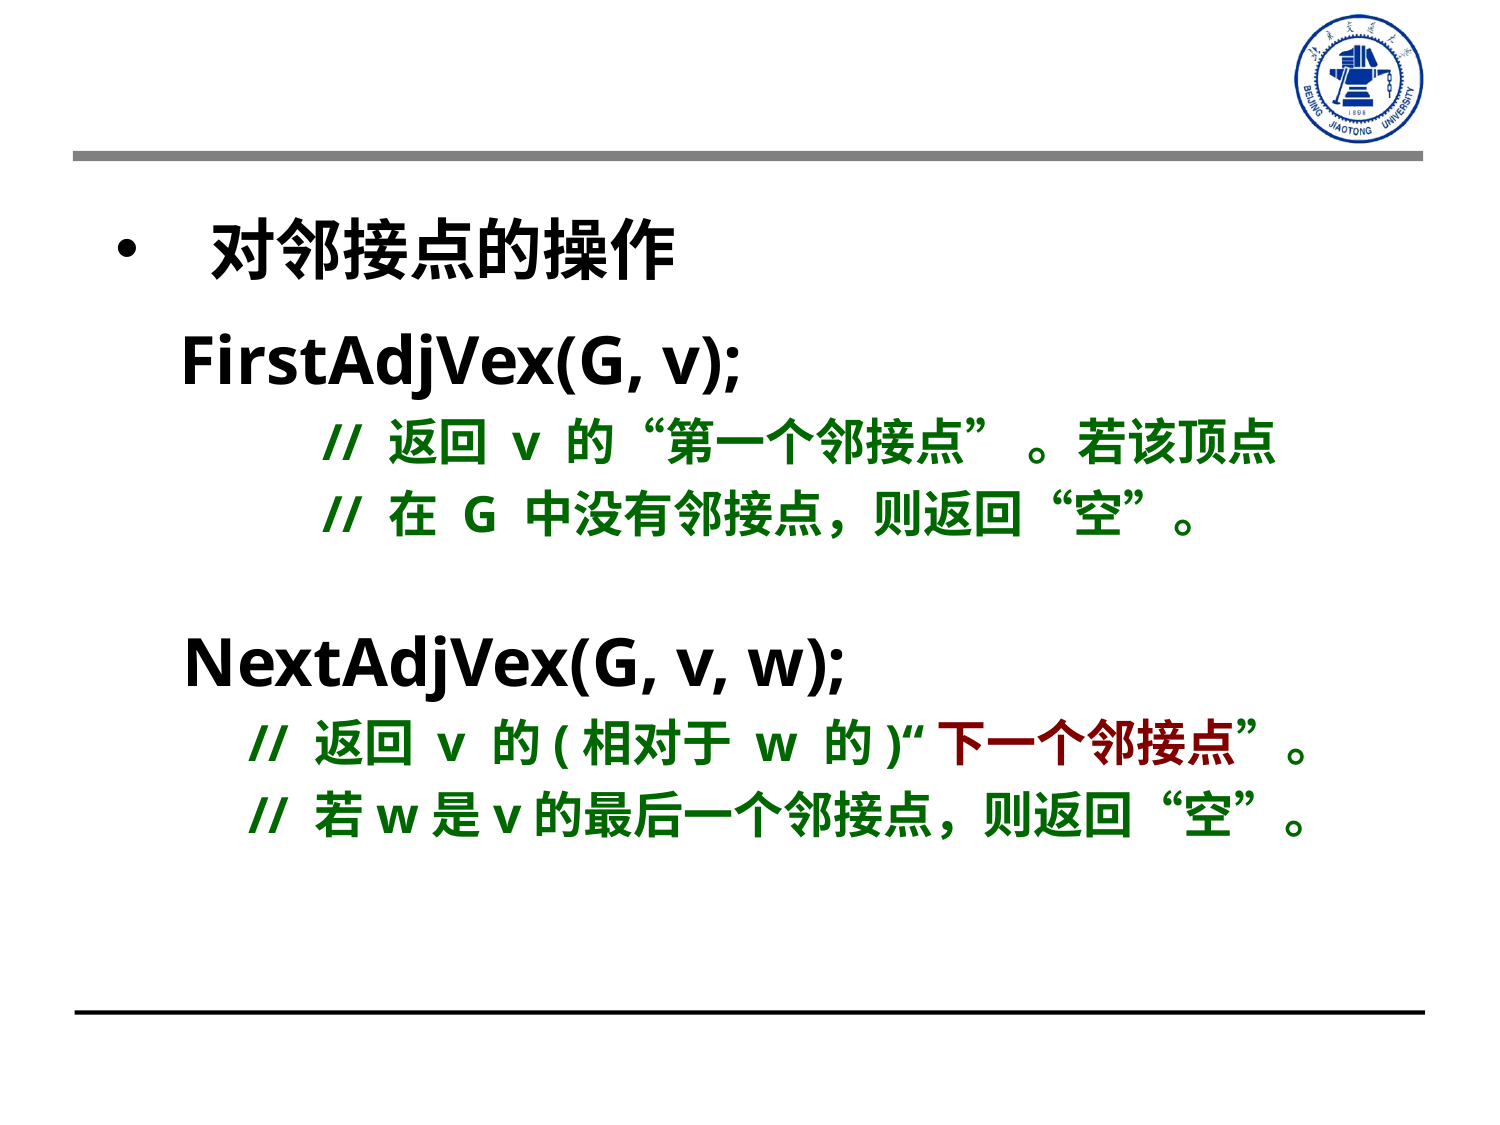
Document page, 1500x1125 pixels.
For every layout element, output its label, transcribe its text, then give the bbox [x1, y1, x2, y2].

text_box 对邻接点的操作 [100, 184, 692, 295]
text_box FirstAdjVex(G, v); // 返回 v 的“第一个邻接点” 。若该顶点 // 在 G 中没有邻接点，则返回“空”。 [164, 295, 1310, 550]
text_box NextAdjVex(G, v, w); // 返回 v 的(相对于 w 的)“下一个邻接点”。 // 若w是v的最后一个邻接点，则返回“空”。 [168, 596, 1336, 852]
picture [1294, 14, 1424, 144]
